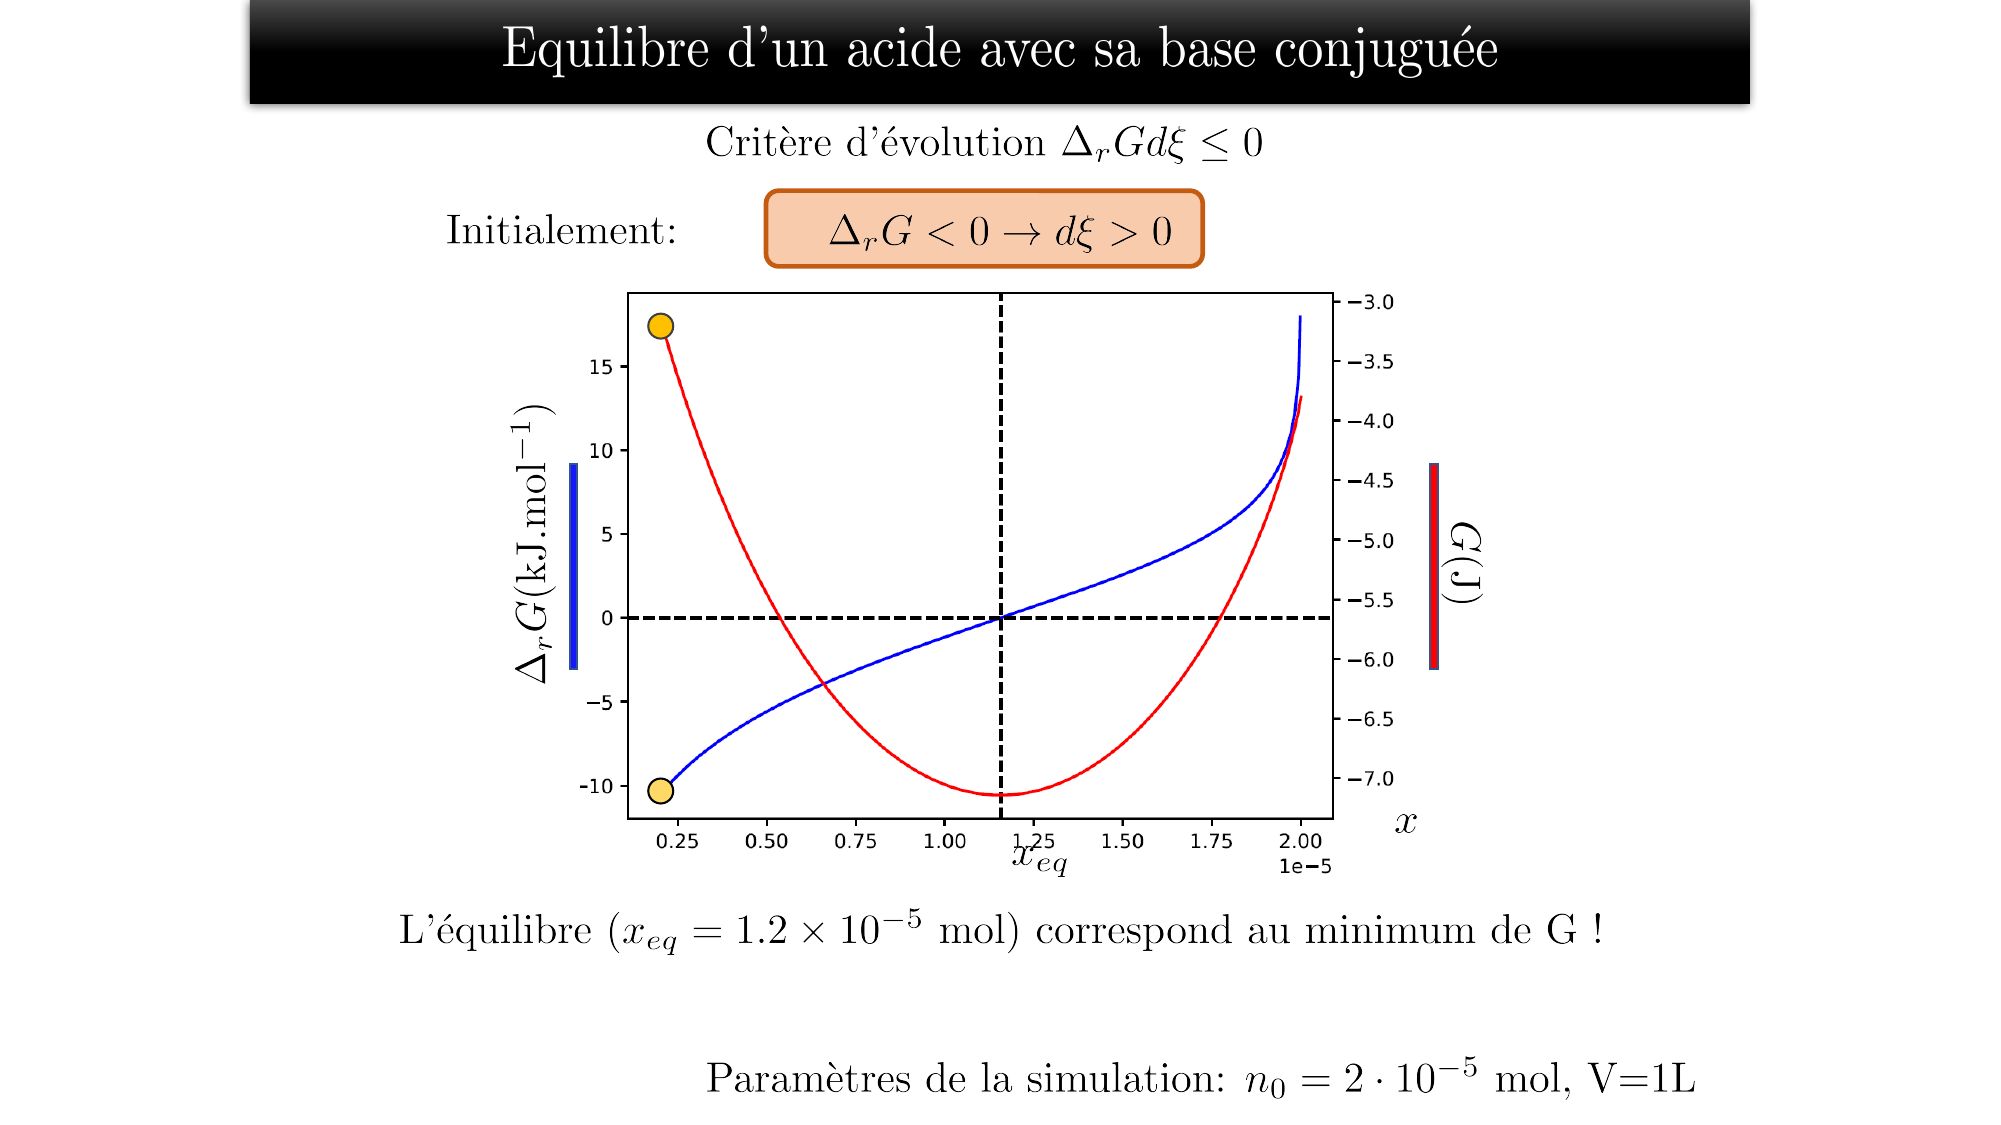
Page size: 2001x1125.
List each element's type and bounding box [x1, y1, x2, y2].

picture [503, 25, 1497, 78]
text_box [569, 568, 578, 670]
picture [706, 1056, 1695, 1100]
picture [829, 214, 1171, 253]
text_box [1429, 584, 1439, 670]
text_box [764, 189, 1204, 268]
text_box [249, 0, 1750, 104]
picture [394, 275, 1417, 886]
text_box [1429, 463, 1439, 541]
picture [447, 214, 674, 244]
picture [400, 908, 1600, 955]
picture [1421, 523, 1502, 603]
picture [706, 125, 1262, 164]
text_box [569, 463, 578, 522]
